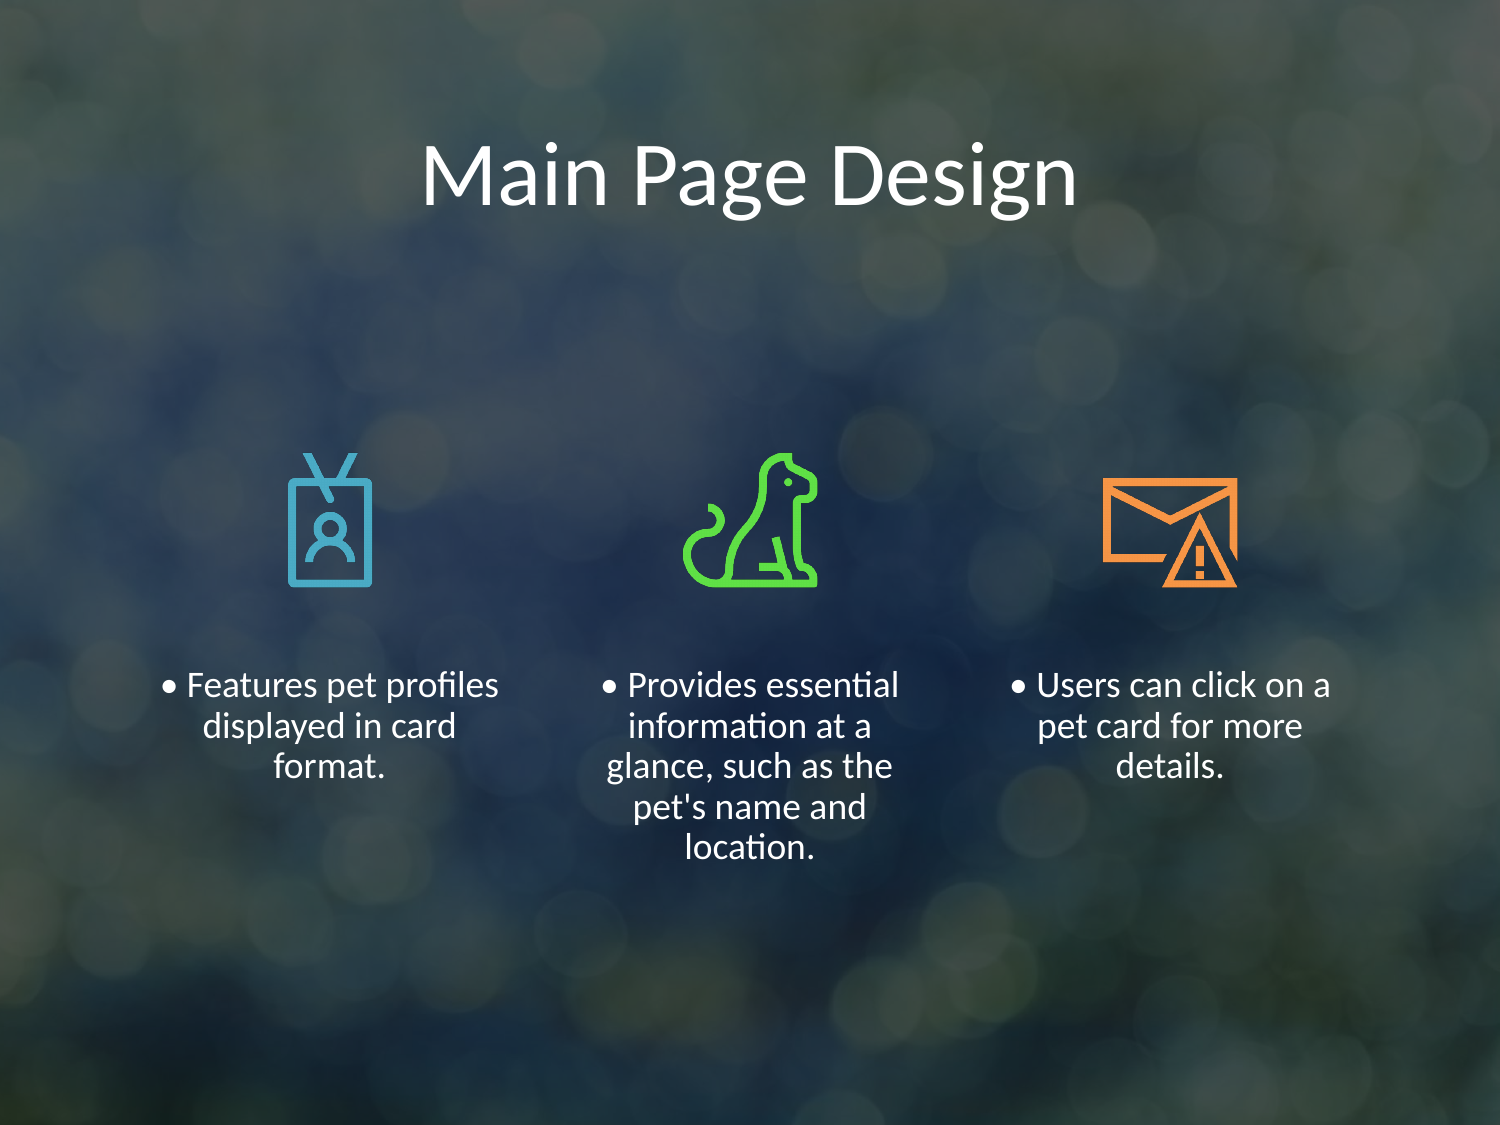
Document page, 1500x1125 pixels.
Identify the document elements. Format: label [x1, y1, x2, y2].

list [102, 299, 1398, 1014]
picture [0, 0, 1500, 1125]
